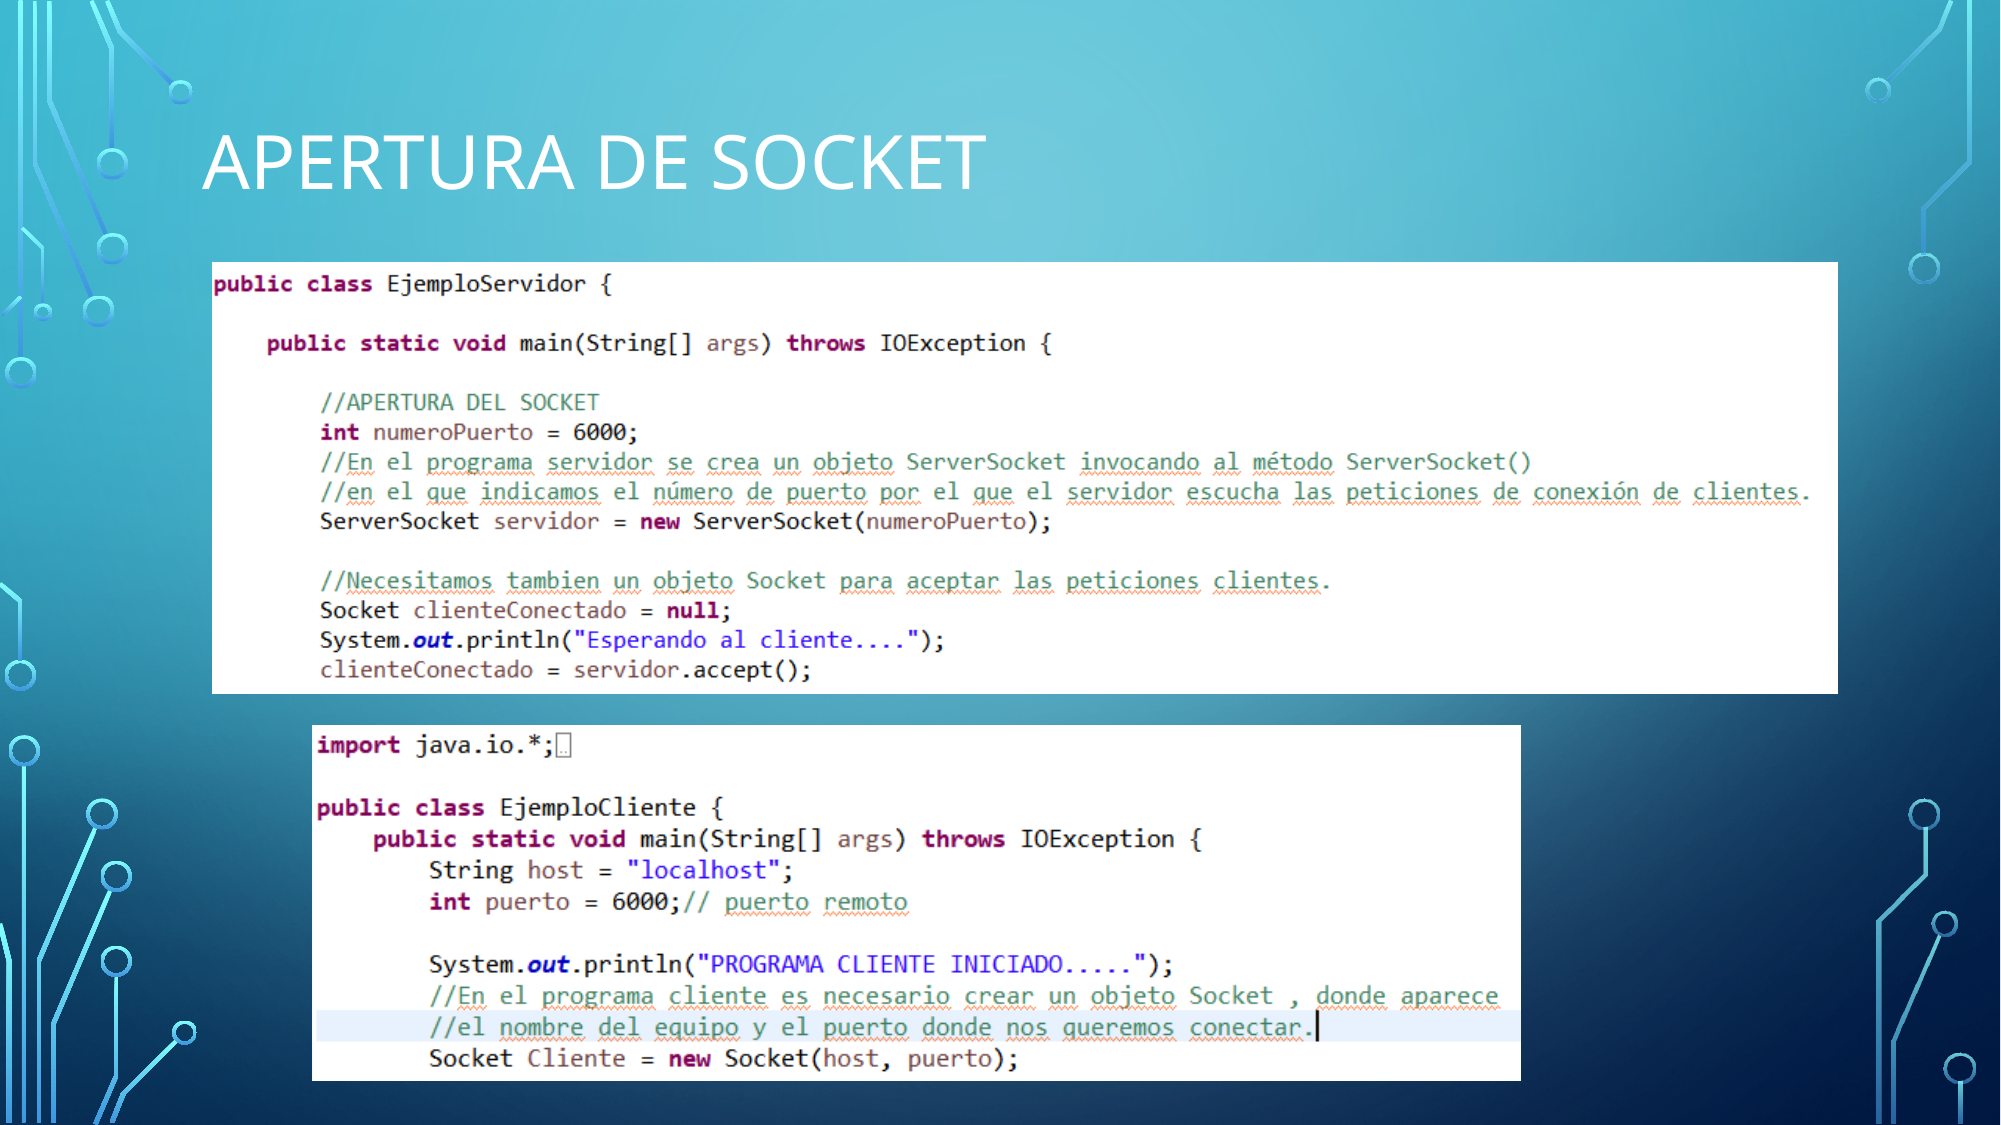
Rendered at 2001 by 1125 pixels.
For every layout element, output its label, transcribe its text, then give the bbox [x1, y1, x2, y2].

title Apertura de socket [187, 101, 1813, 230]
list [211, 262, 1838, 694]
picture [312, 725, 1521, 1081]
